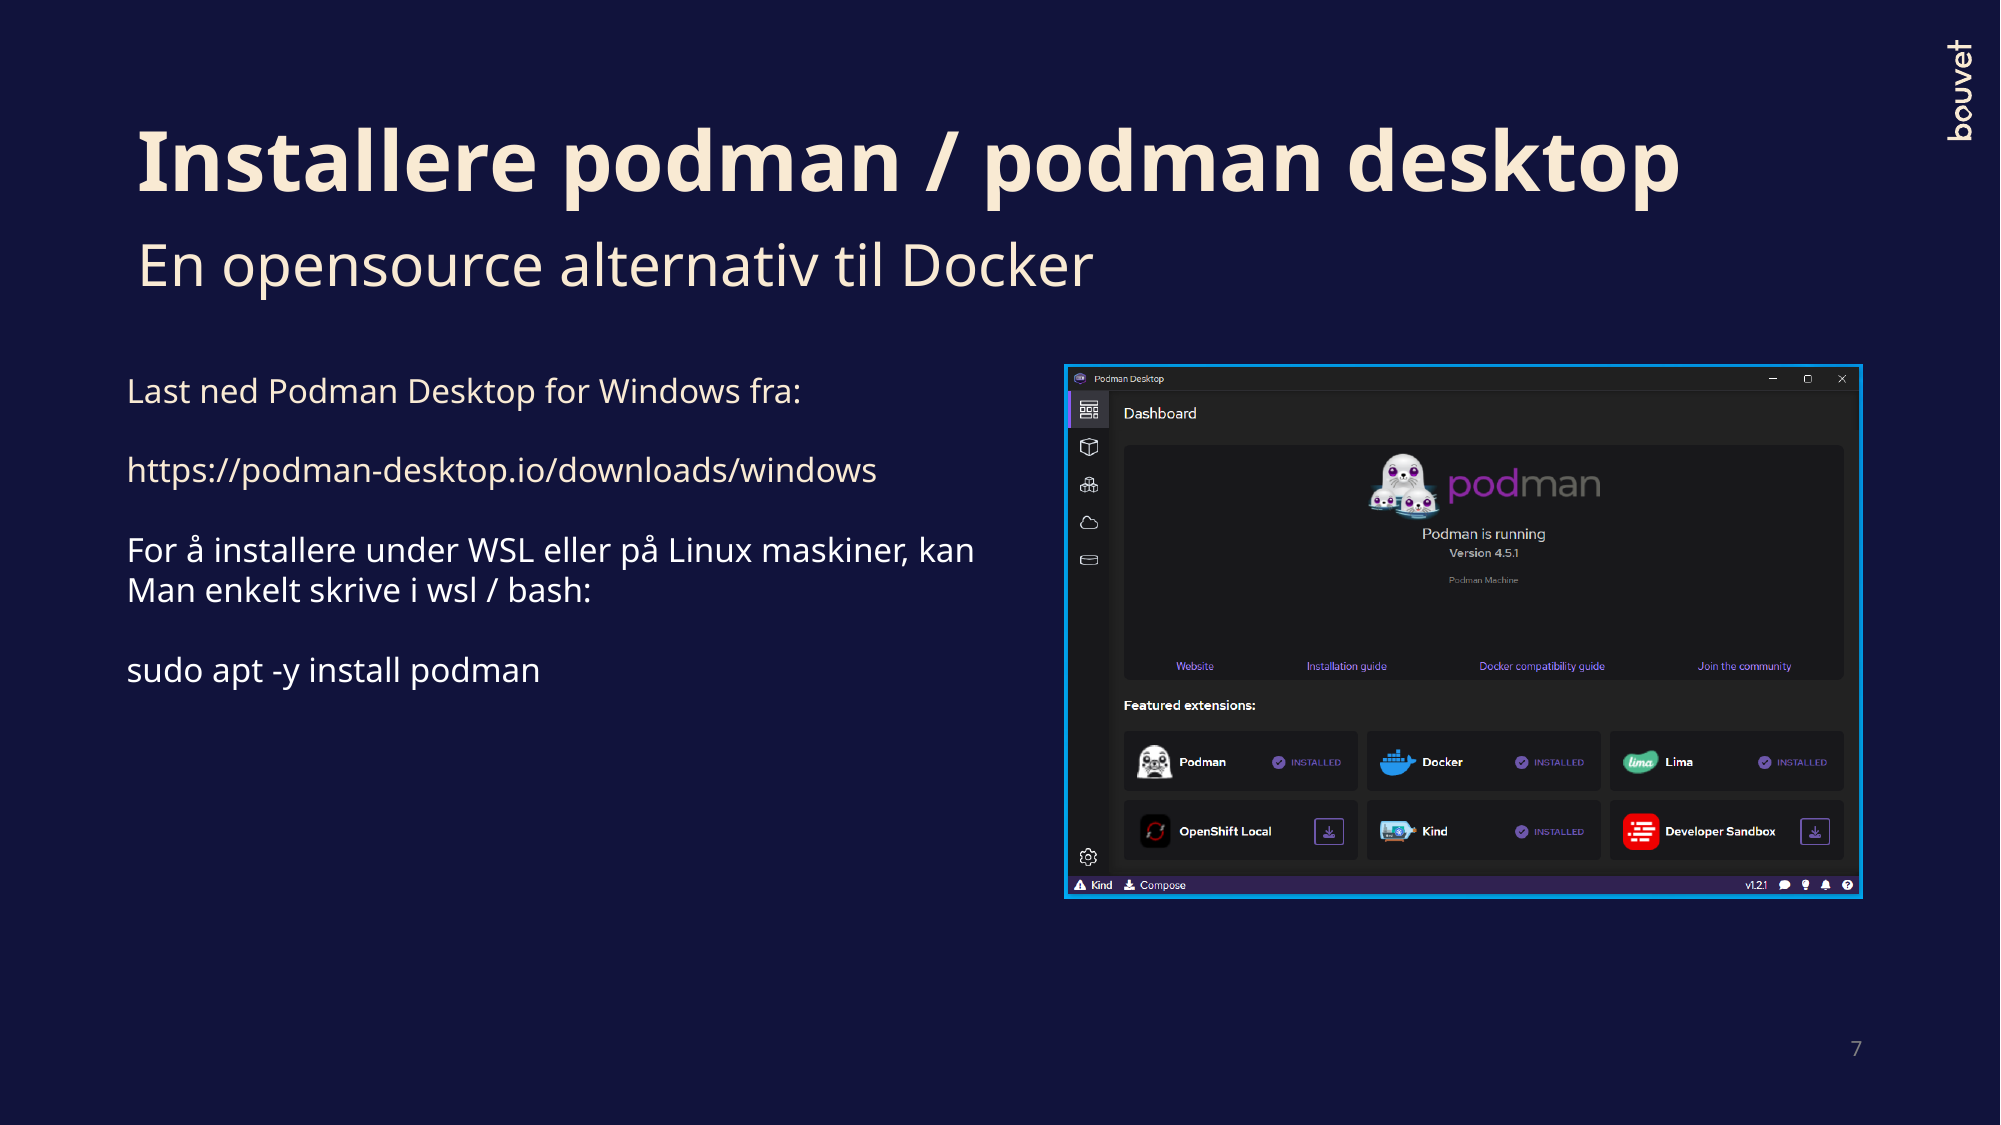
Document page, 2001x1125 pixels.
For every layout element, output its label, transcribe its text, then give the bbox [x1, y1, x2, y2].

title Installere podman / podman desktop [137, 119, 1863, 214]
list En opensource alternativ til Docker [137, 214, 1863, 314]
slide_number 7 [1733, 1017, 1863, 1082]
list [1063, 364, 1863, 899]
text_box Last ned Podman Desktop for Windows fra: https://podman-desktop.io/downloads/windows For å installere under WSL eller på Linux maskiner, kan Man enkelt skrive i wsl / bash: sudo apt -y install podman [126, 369, 1035, 1023]
